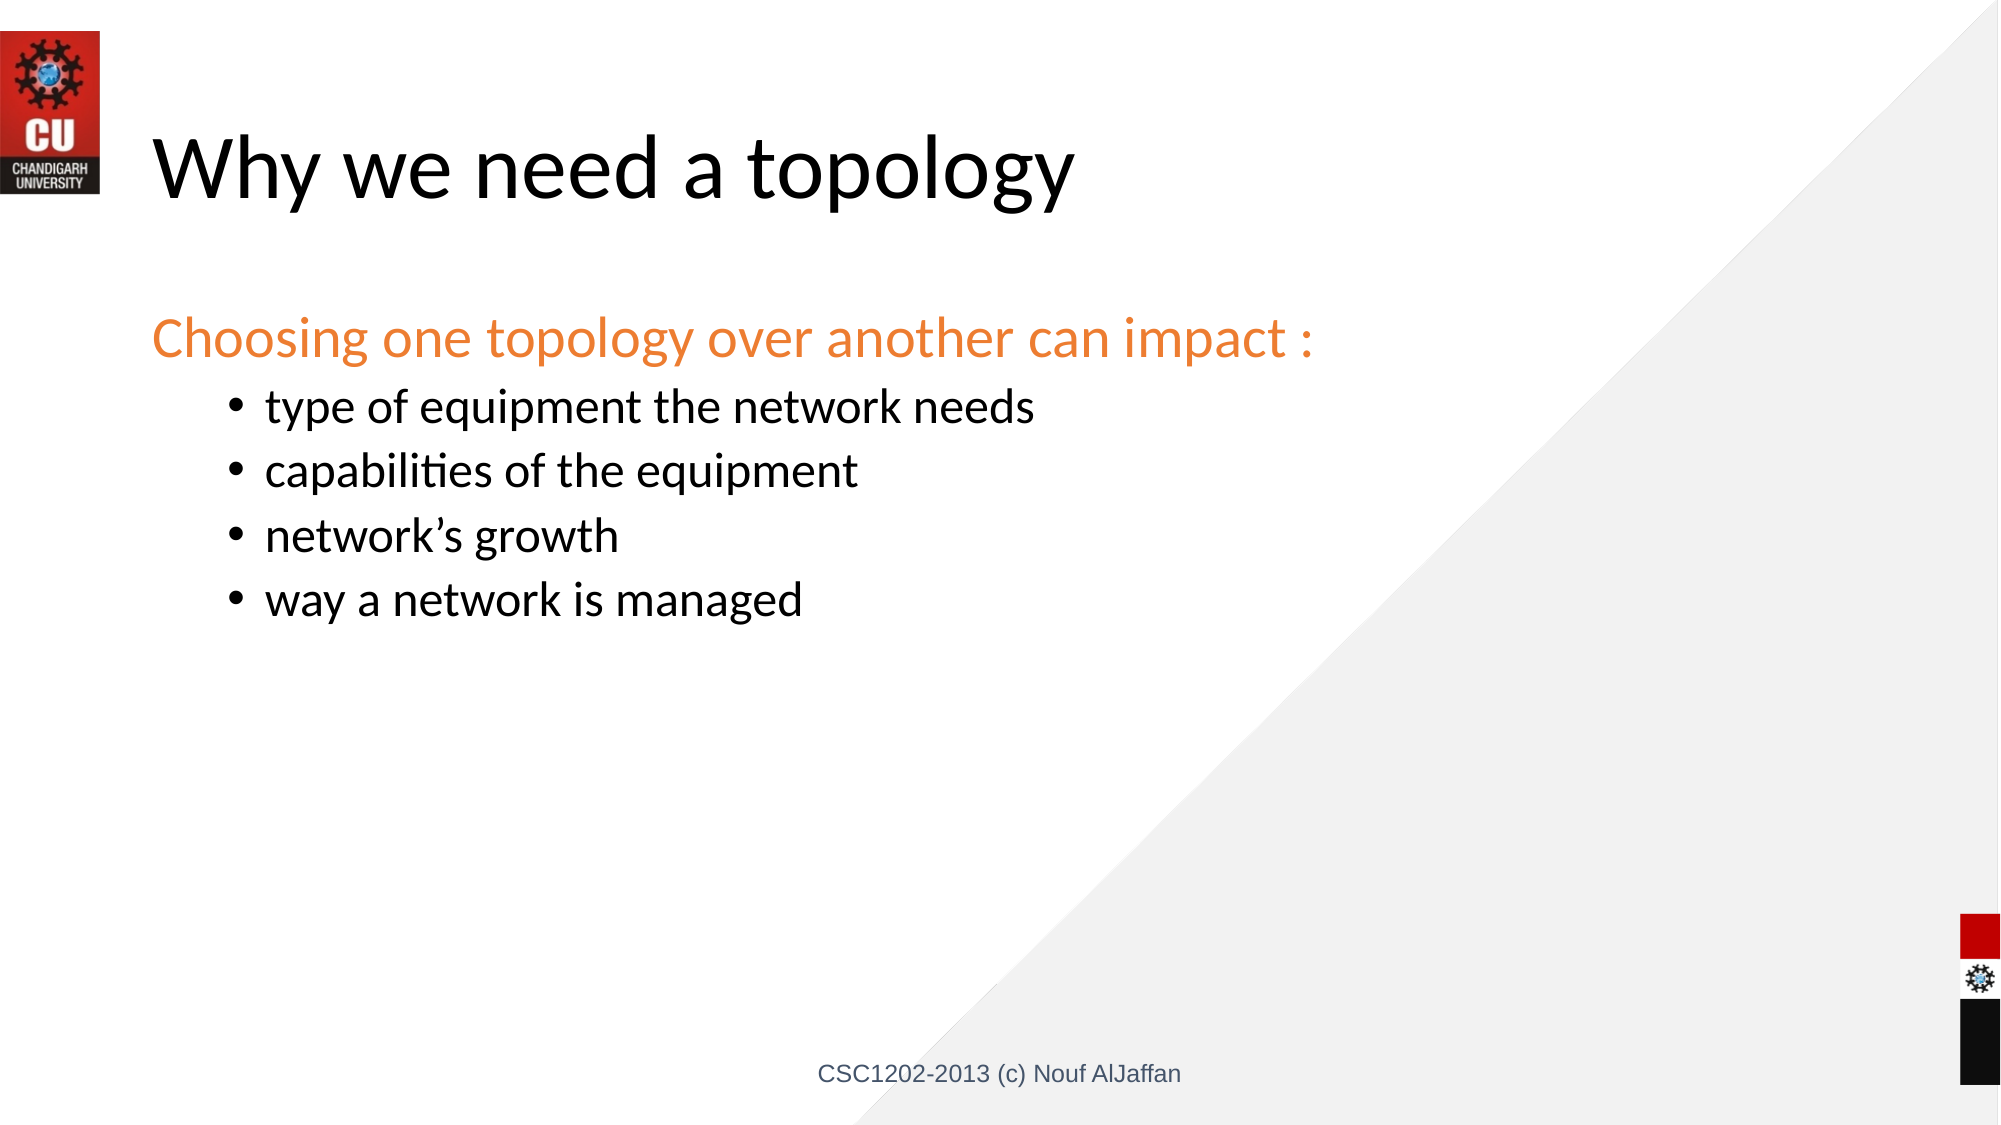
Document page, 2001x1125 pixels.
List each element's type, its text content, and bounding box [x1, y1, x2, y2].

title Why we need a topology [137, 59, 1863, 278]
picture [0, 0, 2001, 1125]
footer CSC1202-2013 (c) Nouf AlJaffan [662, 1042, 1338, 1103]
list Choosing one topology over another can impact : type of equipment the network needs capabilities of the equipment network’s growth way a network is managed [137, 299, 1863, 1014]
